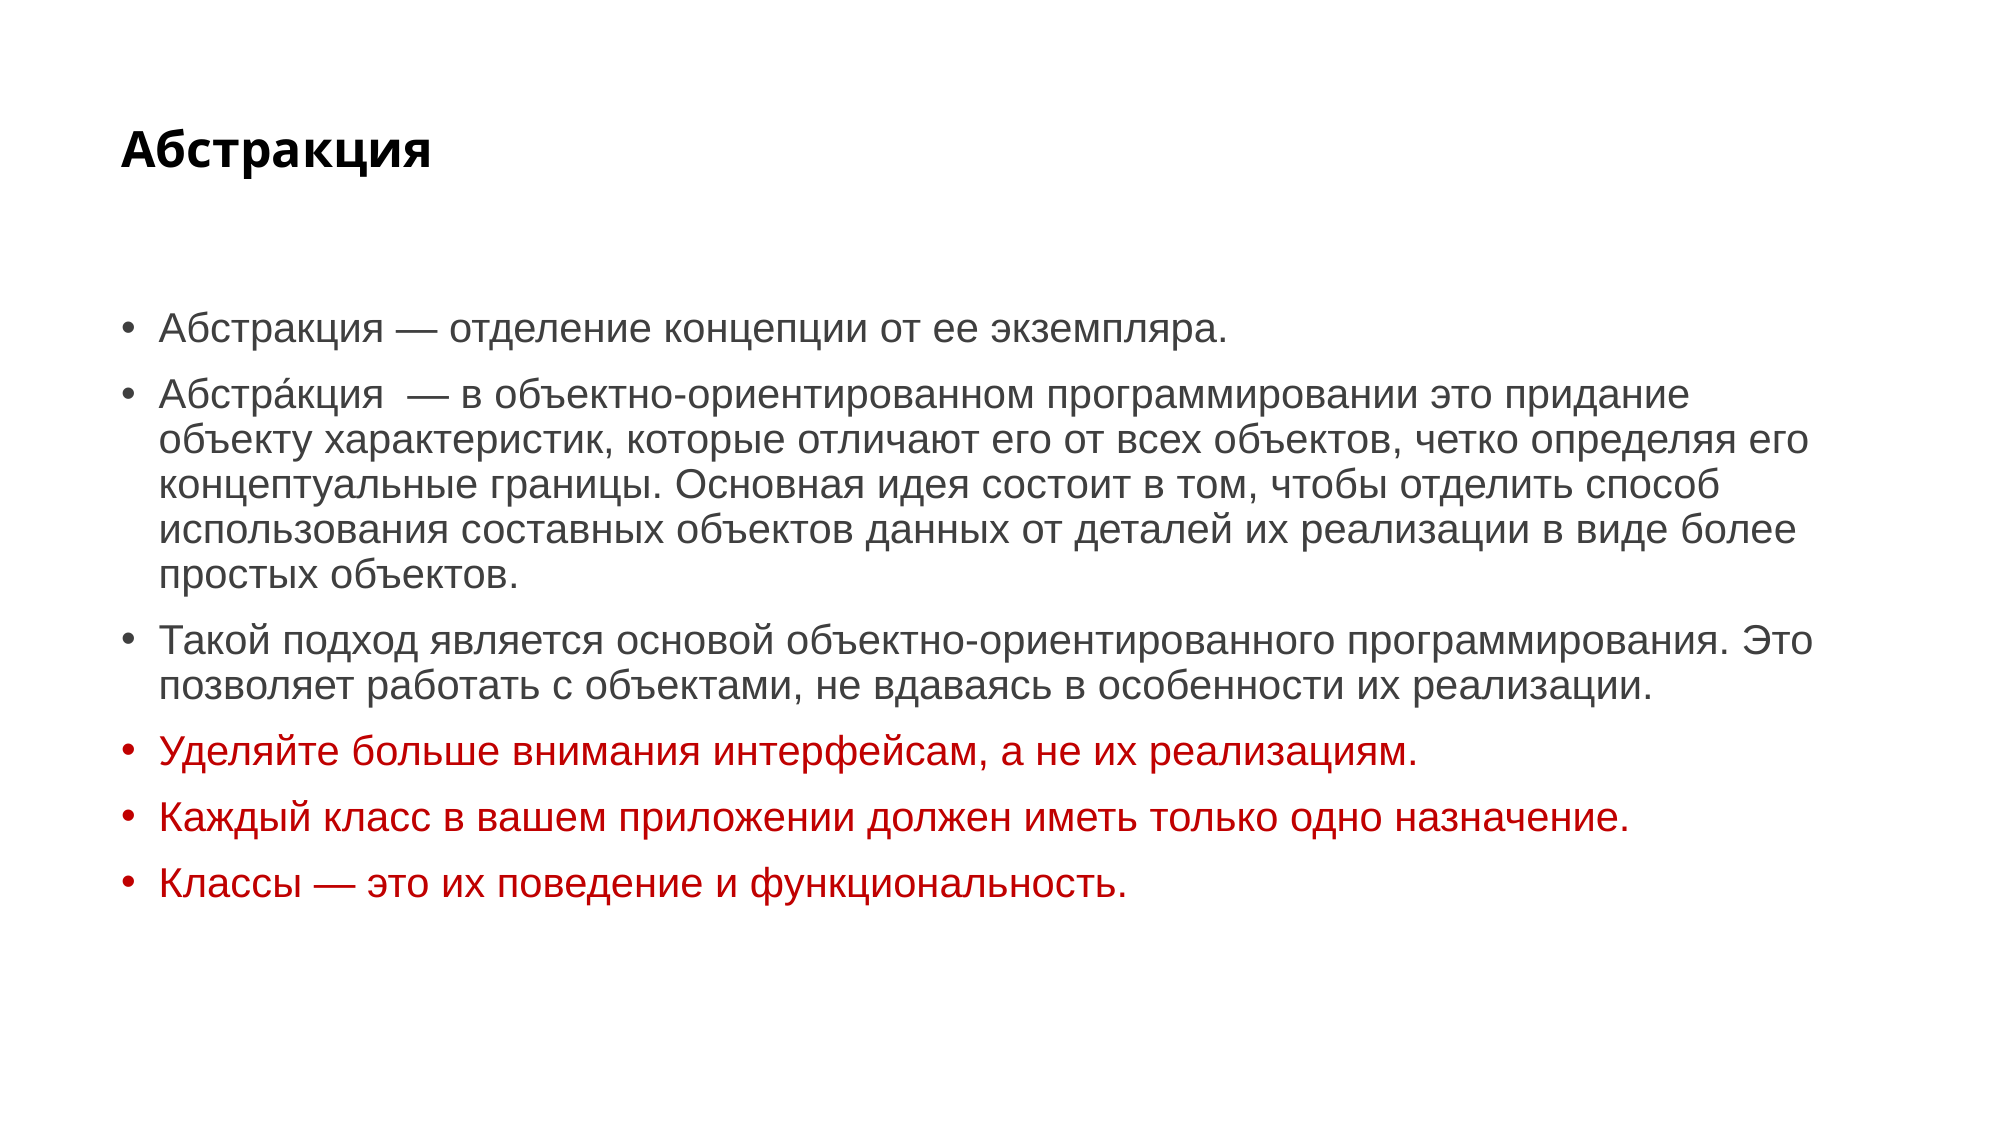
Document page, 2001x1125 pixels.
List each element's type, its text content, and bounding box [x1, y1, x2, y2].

title Абстракция [106, 42, 1832, 260]
list Абстракция — отделение концепции от ее экземпляра. Абстра́кция — в объектно-ориентированном программировании это придание объекту характеристик, которые отличают его от всех объектов, четко определяя его концептуальные границы. Основная идея состоит в том, чтобы отделить способ использования составных объектов данных от деталей их реализации в виде более простых объектов. Такой подход является основой объектно-ориентированного программирования. Это позволяет работать с объектами, не вдаваясь в особенности их реализации. Уделяйте больше внимания интерфейсам, а не их реализациям. Каждый класс в вашем приложении должен иметь только одно назначение. Классы — это их поведение и функциональность. [106, 299, 1832, 1014]
